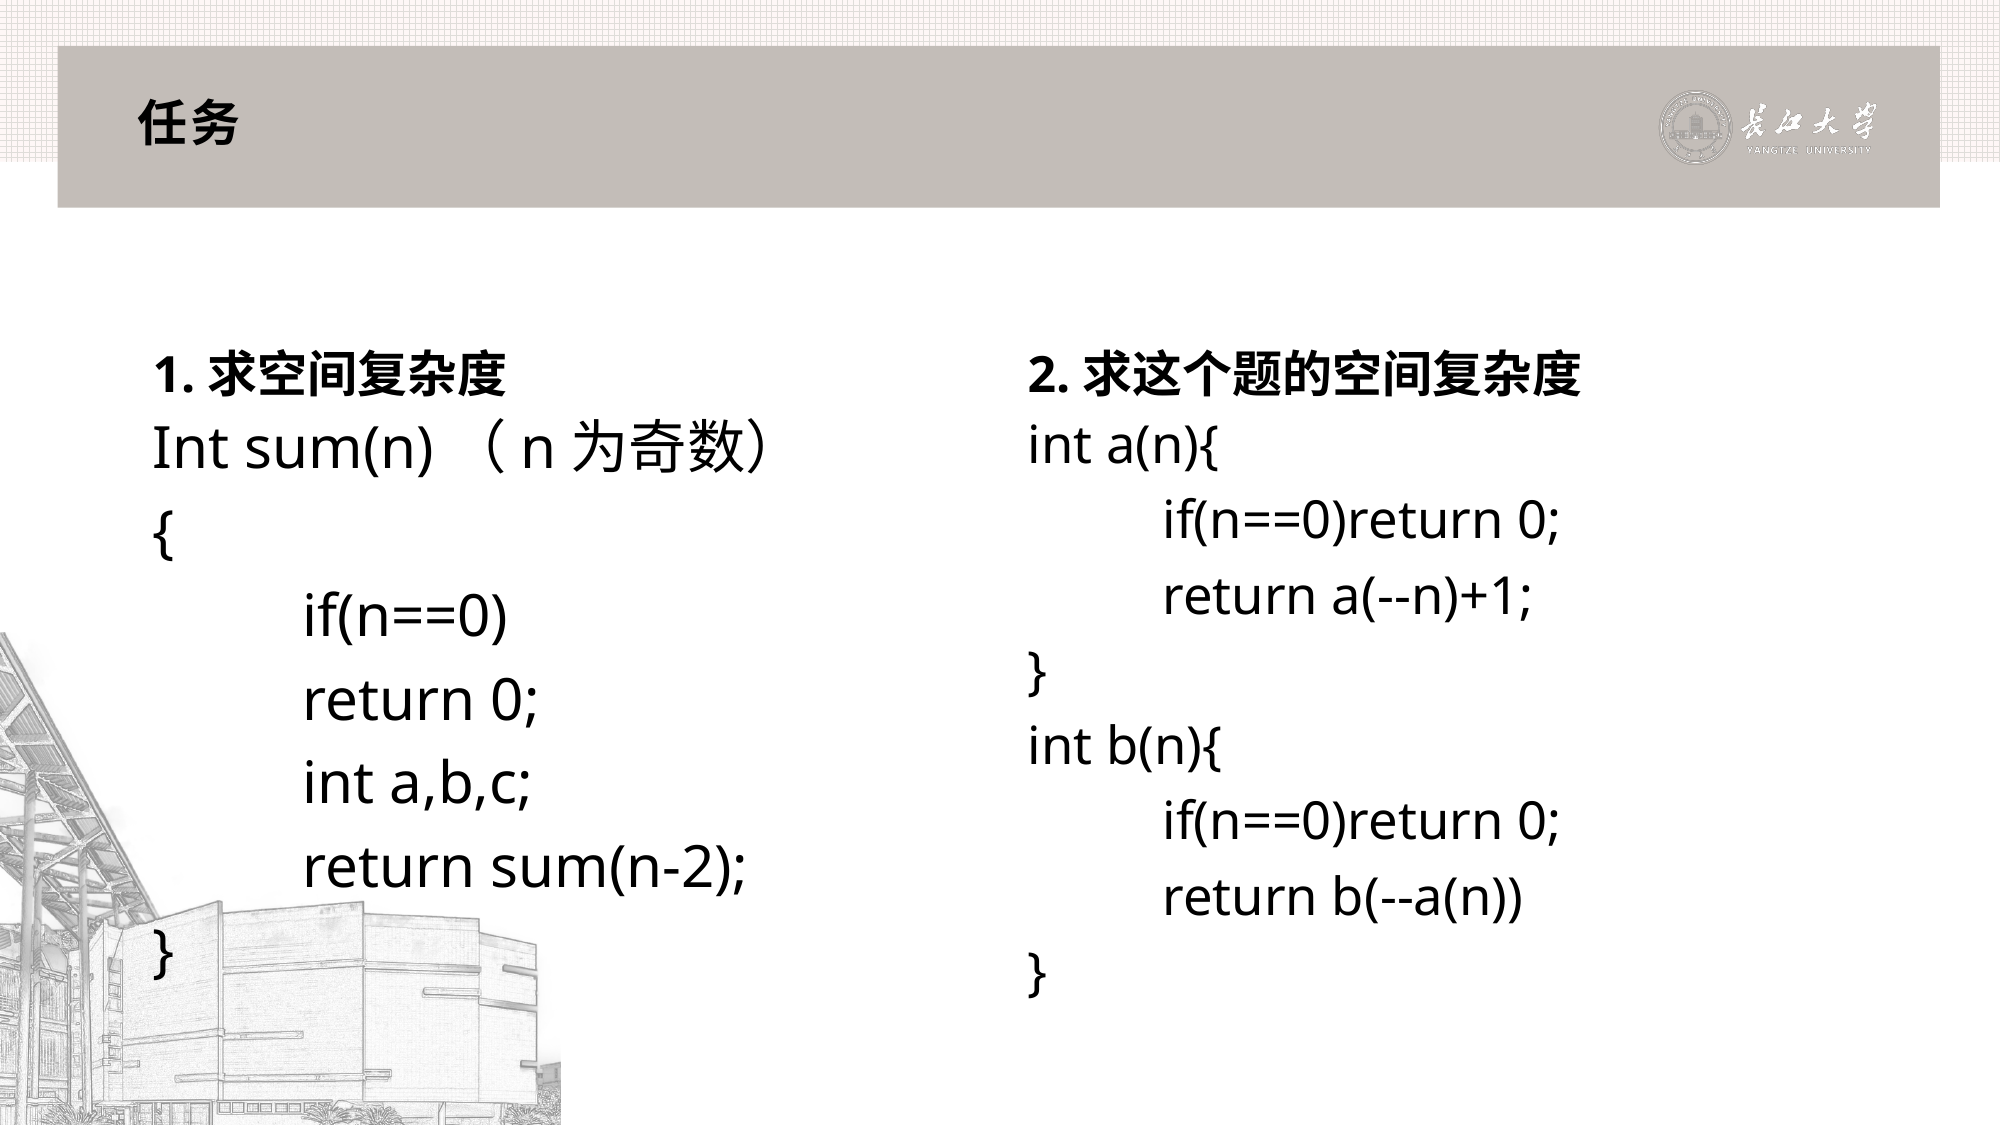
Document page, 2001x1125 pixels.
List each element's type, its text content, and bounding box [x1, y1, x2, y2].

list 1.求空间复杂度 [137, 275, 984, 410]
list Int sum(n)（n为奇数） { if(n==0) return 0; int a,b,c; return sum(n-2); } [137, 410, 984, 1016]
list int a(n){ if(n==0)return 0; return a(--n)+1; } int b(n){ if(n==0)return 0; return b(--a(n)) } [1012, 410, 1863, 1016]
title 任务 [122, 79, 1847, 171]
picture [1847, 90, 1878, 165]
list 2.求这个题的空间复杂度 [1012, 275, 1863, 410]
